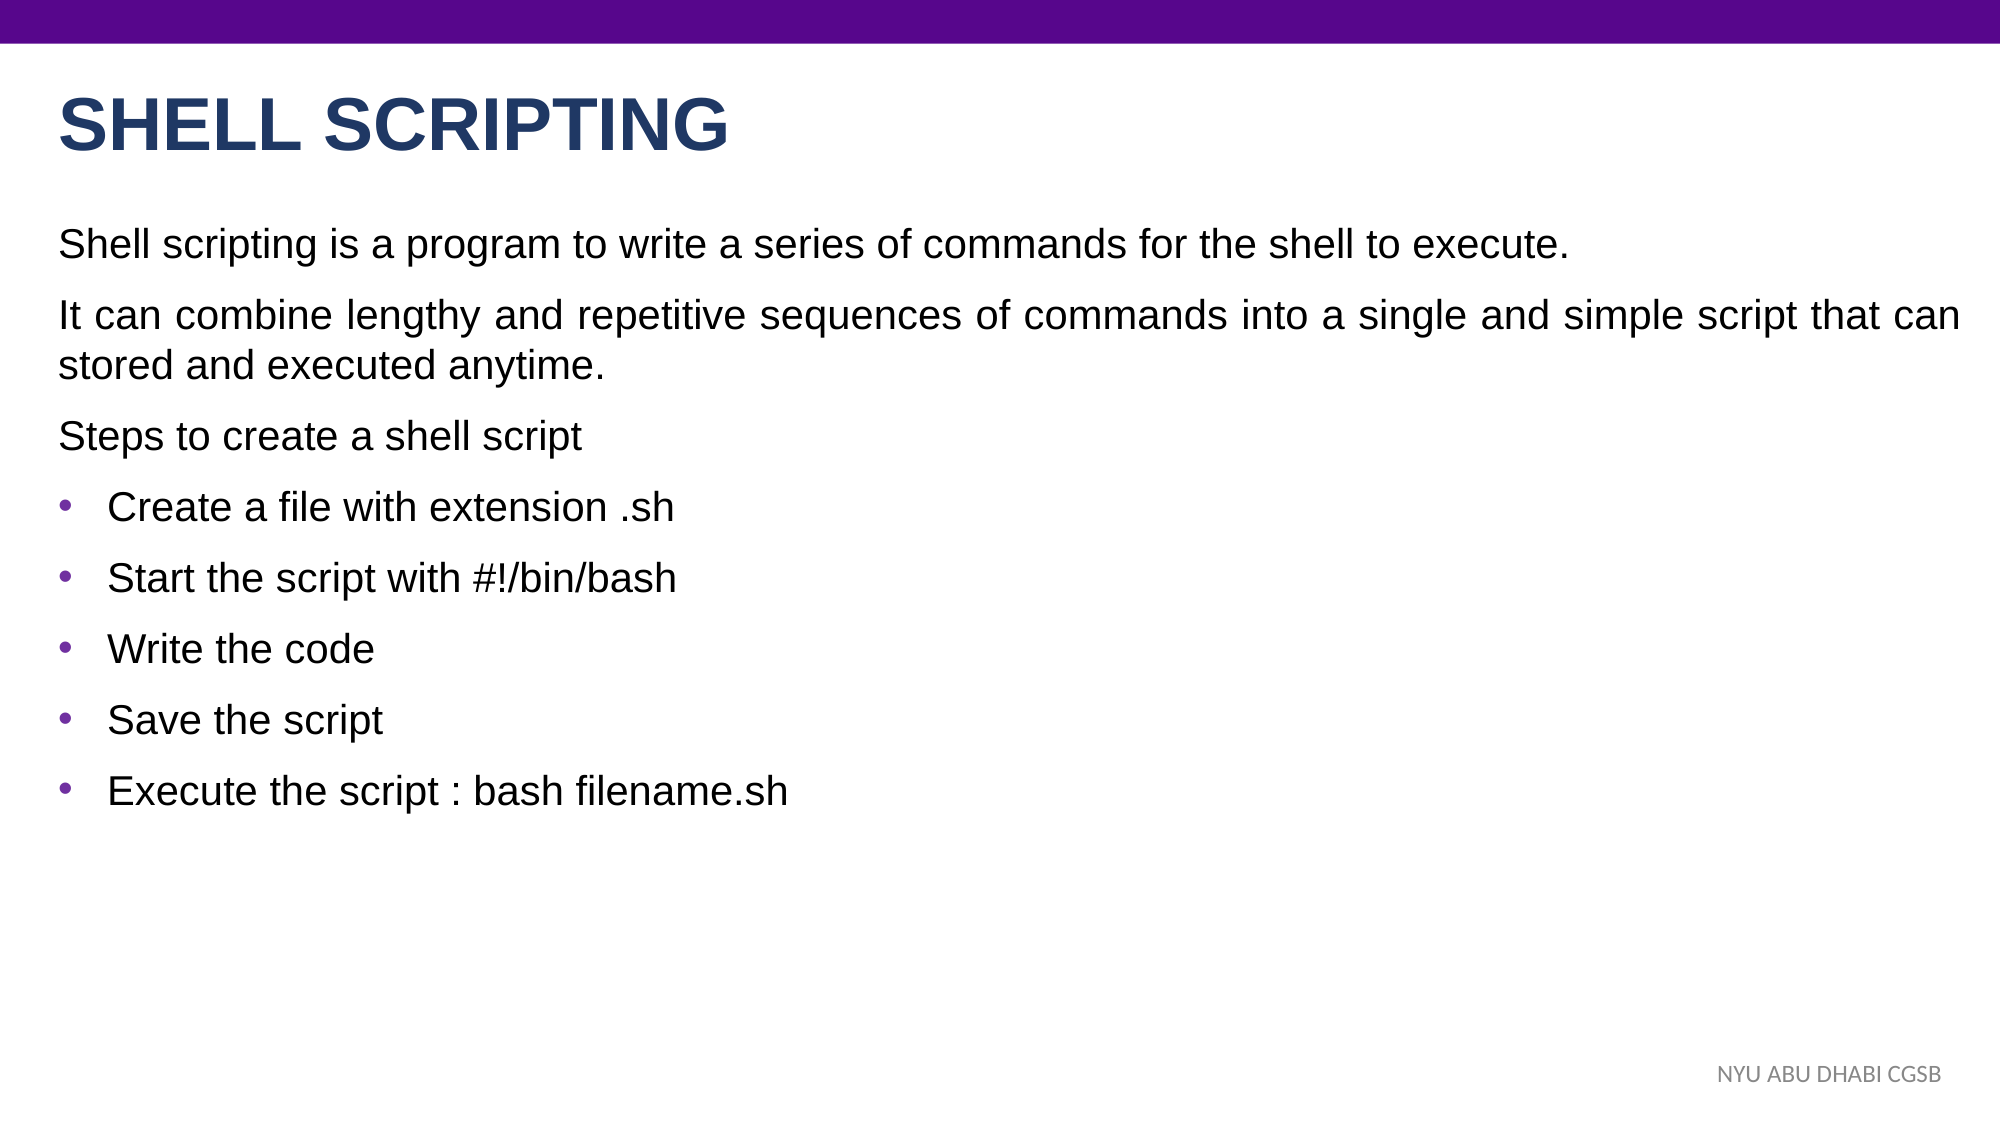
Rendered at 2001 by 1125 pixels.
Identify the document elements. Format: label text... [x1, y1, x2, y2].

title SHELL SCRIPTING [43, 44, 1769, 209]
slide_number NYU ABU DHABI CGSB [1506, 1042, 1957, 1103]
list Shell scripting is a program to write a series of commands for the shell to execute. It can combine lengthy and repetitive sequences of commands into a single and simple script that can stored and executed anytime. Steps to create a shell script Create a file with extension .sh Start the script with #!/bin/bash Write the code Save the script Execute the script : bash filename.sh [43, 209, 1978, 1043]
text_box [0, 0, 2000, 44]
